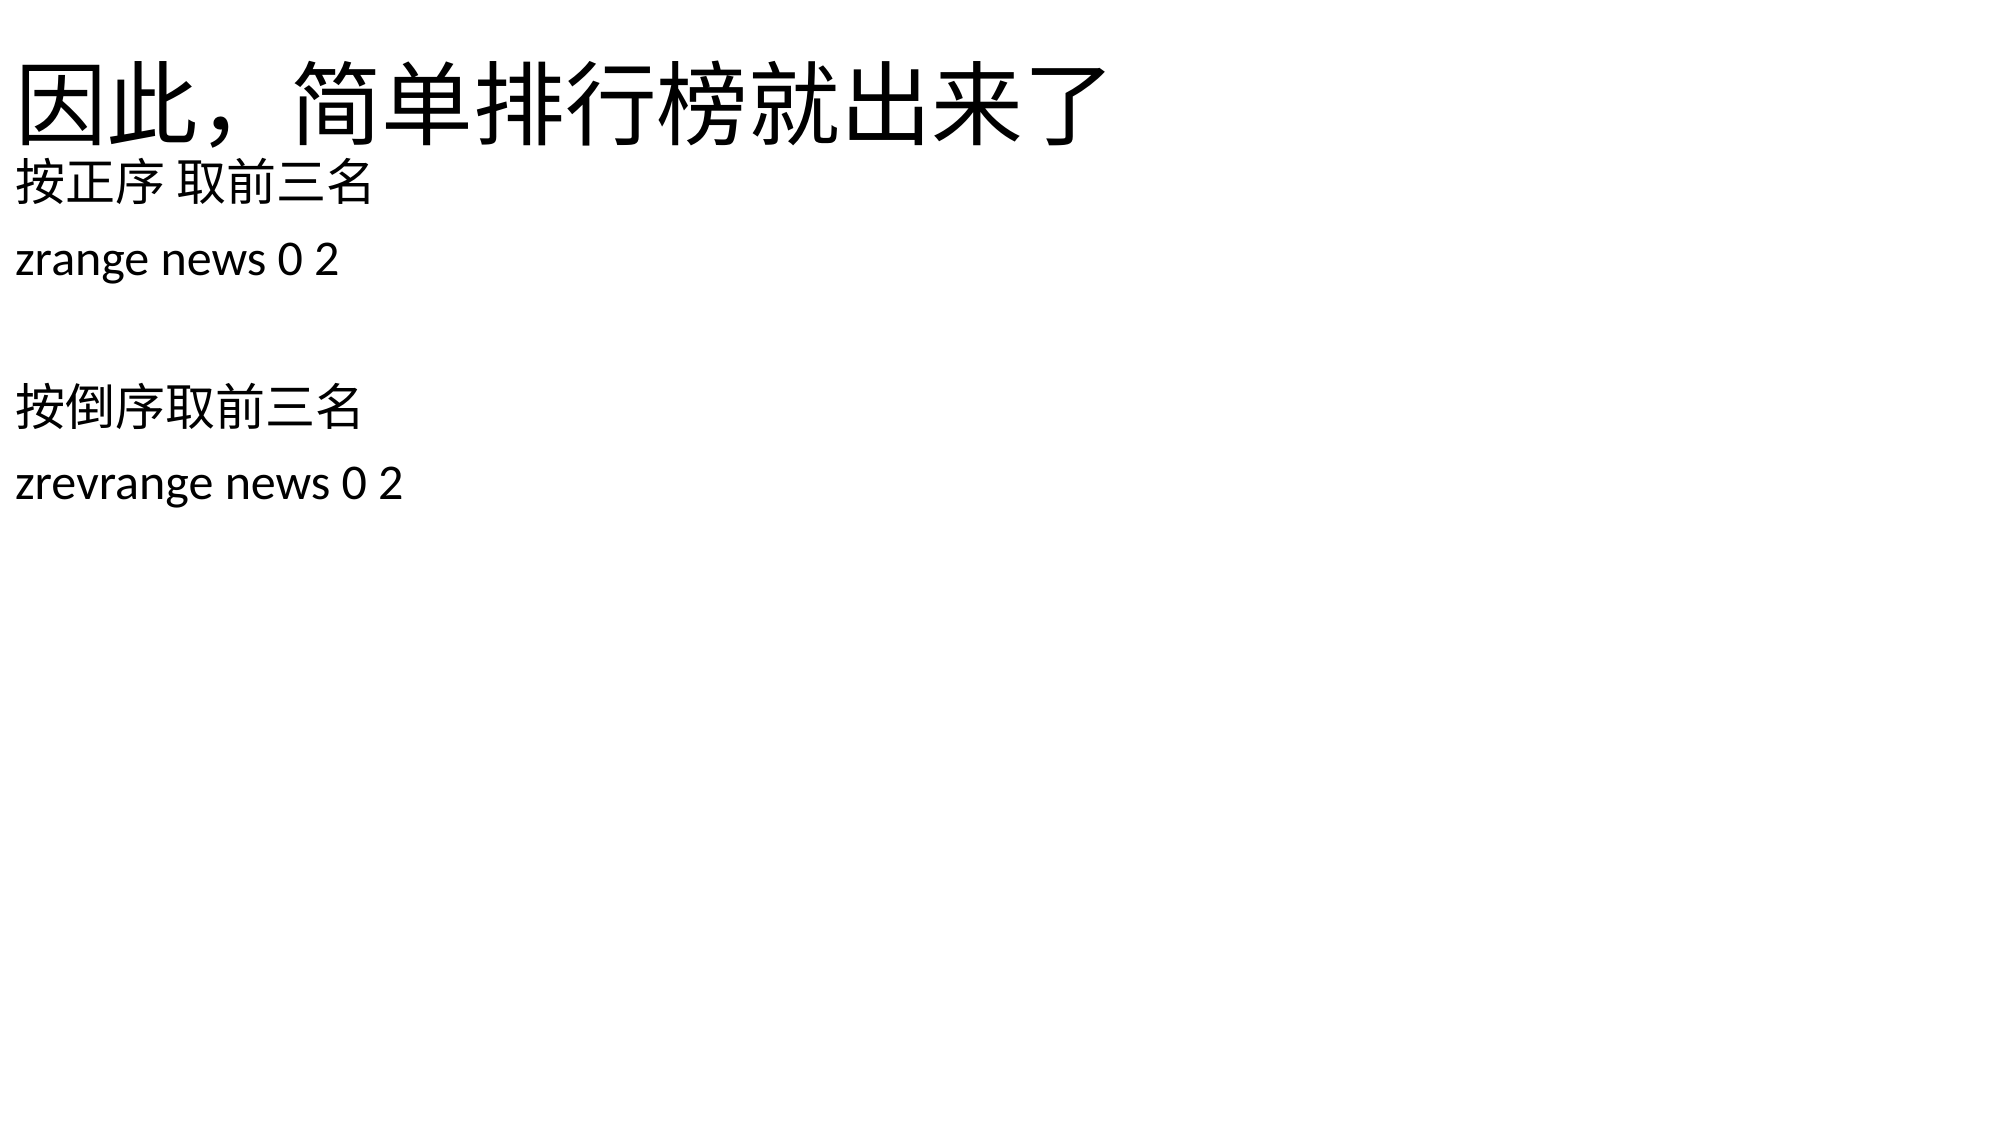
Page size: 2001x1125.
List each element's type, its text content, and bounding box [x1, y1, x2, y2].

list 按正序 取前三名 zrange news 0 2 按倒序取前三名 zrevrange news 0 2 [0, 149, 1863, 929]
title 因此，简单排行榜就出来了 [0, 0, 1725, 149]
